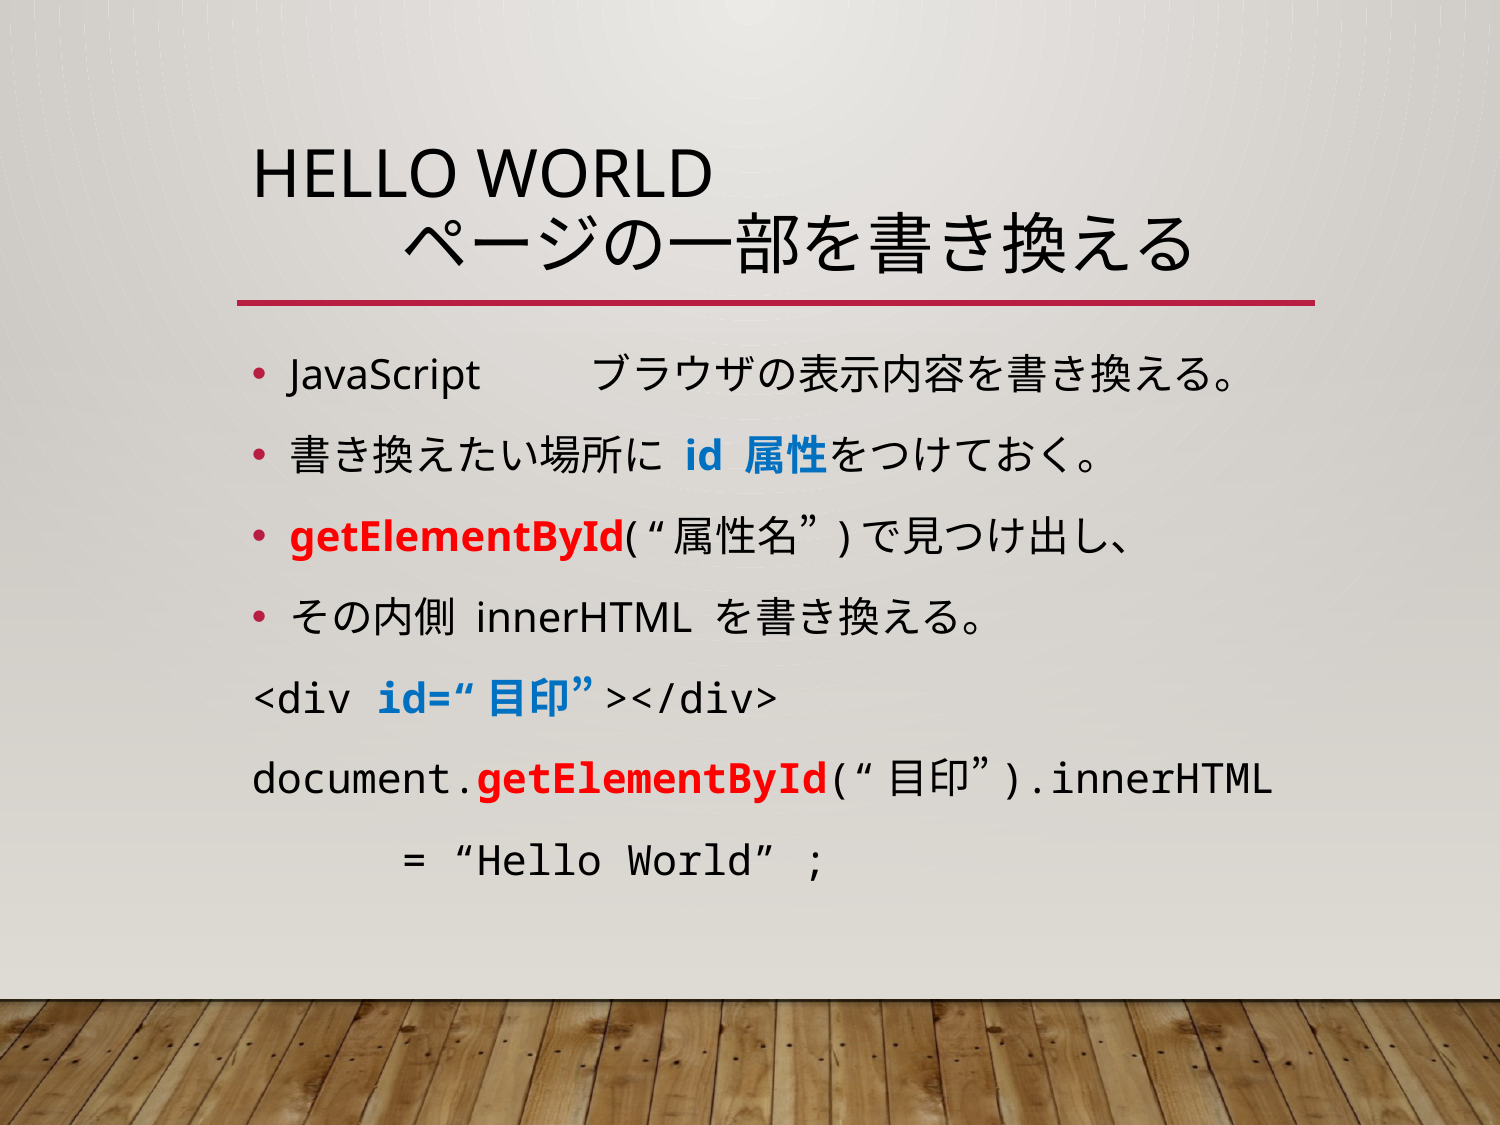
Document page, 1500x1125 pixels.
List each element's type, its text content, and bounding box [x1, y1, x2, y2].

title Hello World ページの一部を書き換える [236, 131, 1315, 305]
picture [0, 999, 1500, 1125]
list JavaScript ブラウザの表示内容を書き換える。 書き換えたい場所に id 属性をつけておく。 getElementById( “属性名” )で見つけ出し、 その内側 innerHTML を書き換える。 <div id=“目印”></div> document.getElementById(“目印”).innerHTML = “Hello World” ; [236, 330, 1315, 897]
